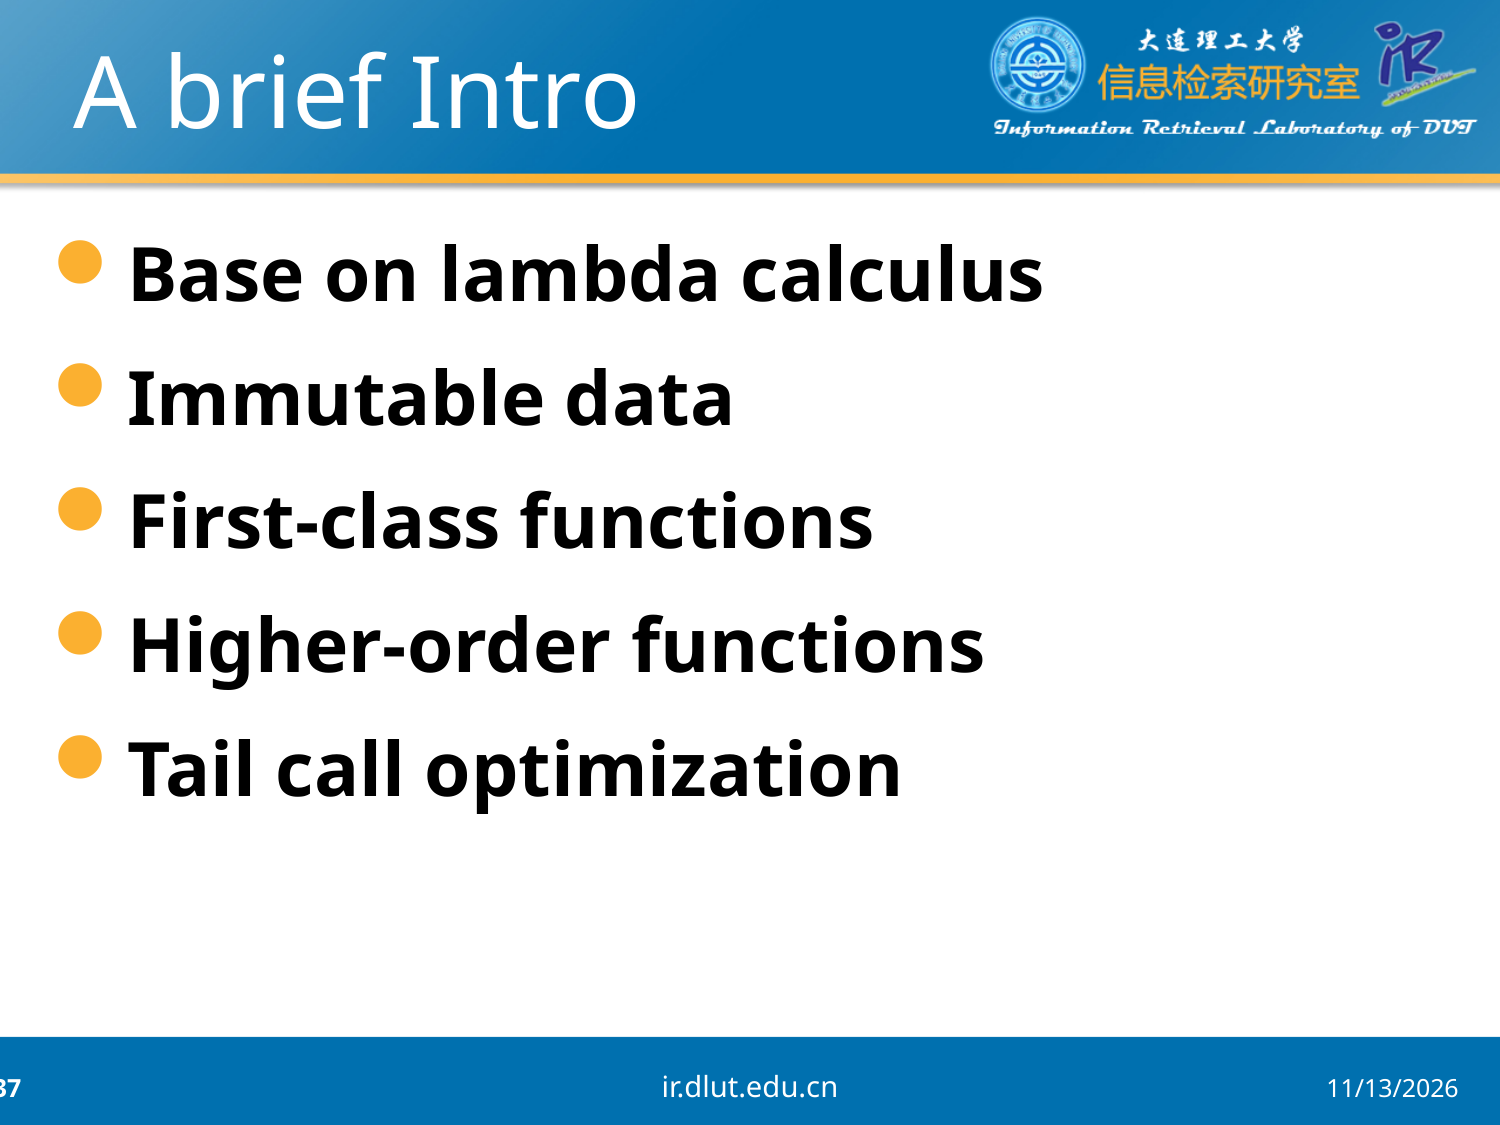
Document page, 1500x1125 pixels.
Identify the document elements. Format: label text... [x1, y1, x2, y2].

picture [0, 0, 1500, 1125]
list Base on lambda calculus Immutable data First-class functions Higher-order functions Tail call optimization [37, 218, 1459, 1023]
title A brief Intro [58, 20, 944, 158]
